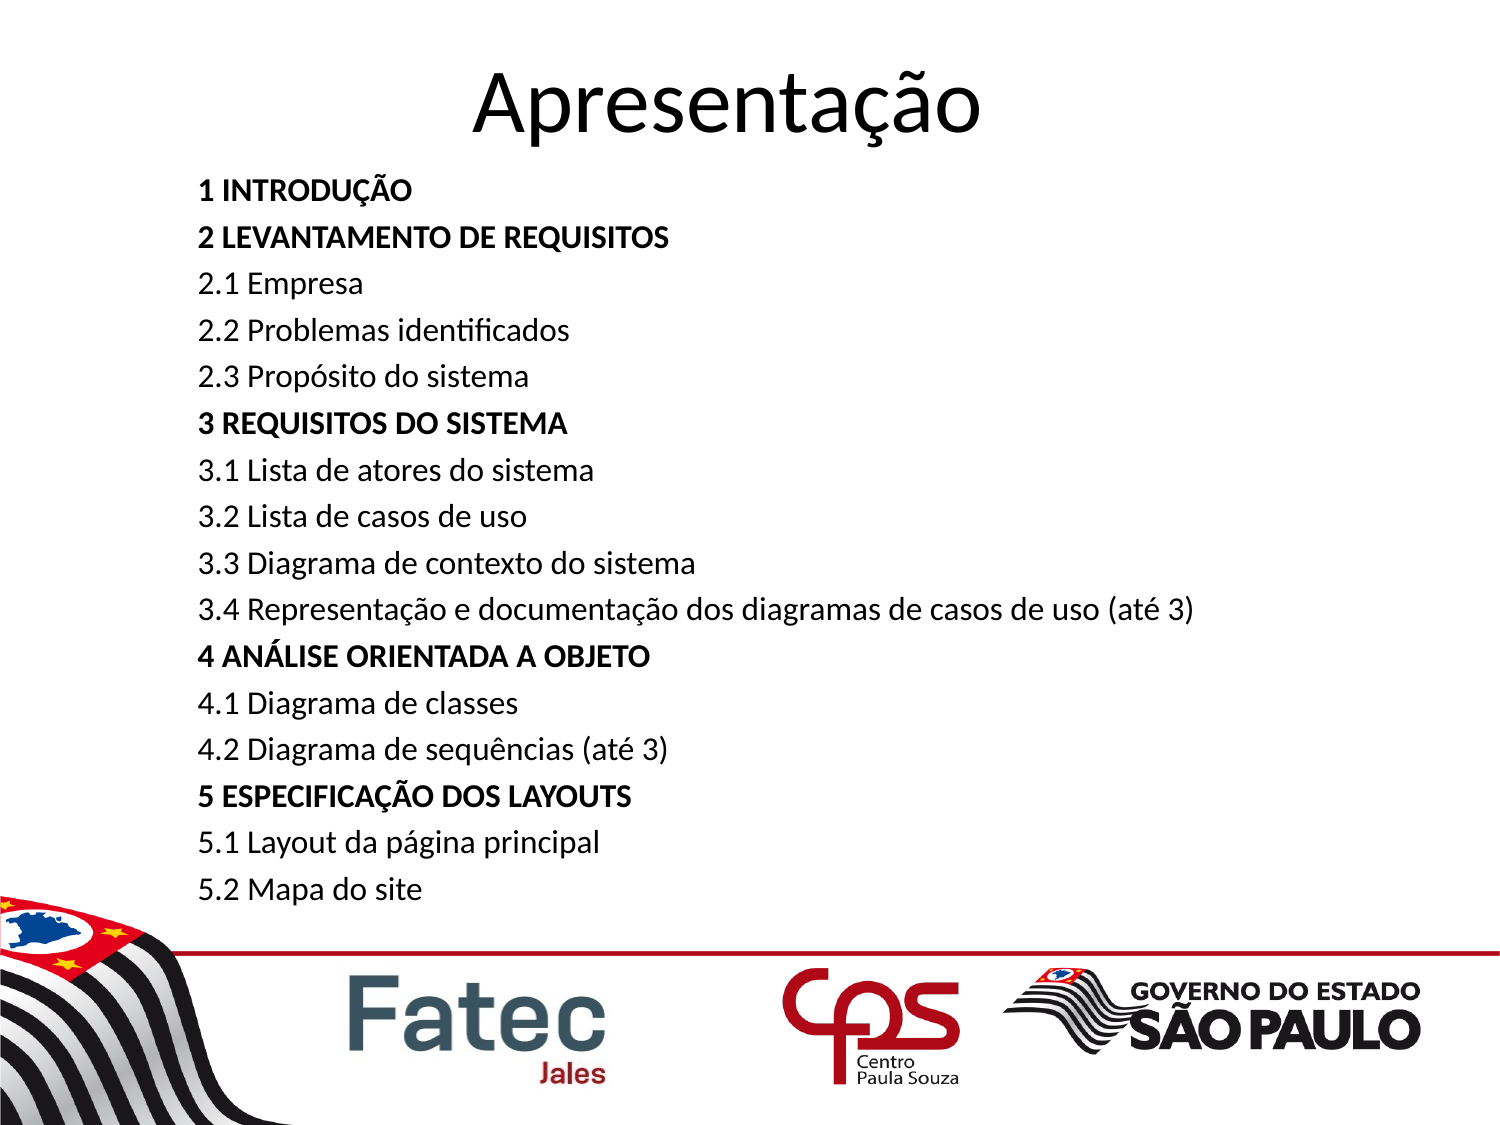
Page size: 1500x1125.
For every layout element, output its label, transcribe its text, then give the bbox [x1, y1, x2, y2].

title Apresentação [53, 30, 1404, 161]
picture [0, 896, 1500, 1125]
text_box 1 INTRODUÇÃO 2 LEVANTAMENTO DE REQUISITOS 2.1 Empresa 2.2 Problemas identificados 2.3 Propósito do sistema 3 REQUISITOS DO SISTEMA 3.1 Lista de atores do sistema 3.2 Lista de casos de uso 3.3 Diagrama de contexto do sistema 3.4 Representação e documentação dos diagramas de casos de uso (até 3) 4 ANÁLISE ORIENTADA A OBJETO 4.1 Diagrama de classes 4.2 Diagrama de sequências (até 3) 5 ESPECIFICAÇÃO DOS LAYOUTS 5.1 Layout da página principal 5.2 Mapa do site [183, 160, 1459, 941]
